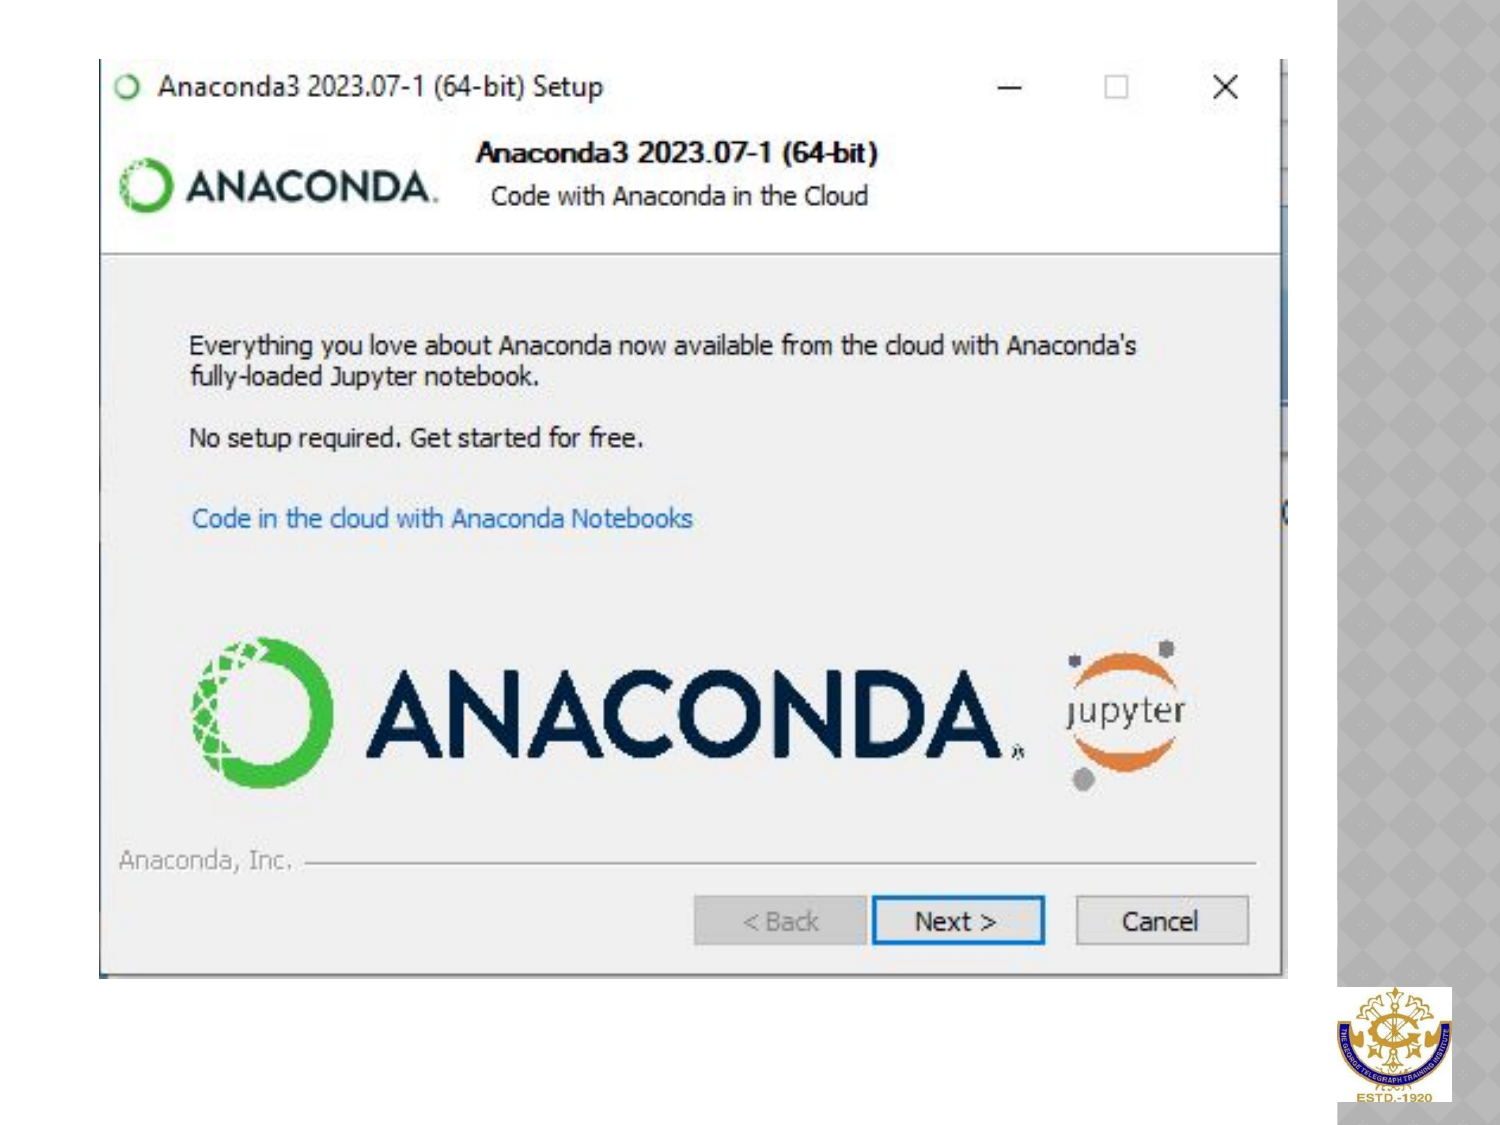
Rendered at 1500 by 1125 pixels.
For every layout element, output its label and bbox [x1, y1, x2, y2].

picture [99, 58, 1288, 980]
picture [1337, 987, 1452, 1102]
